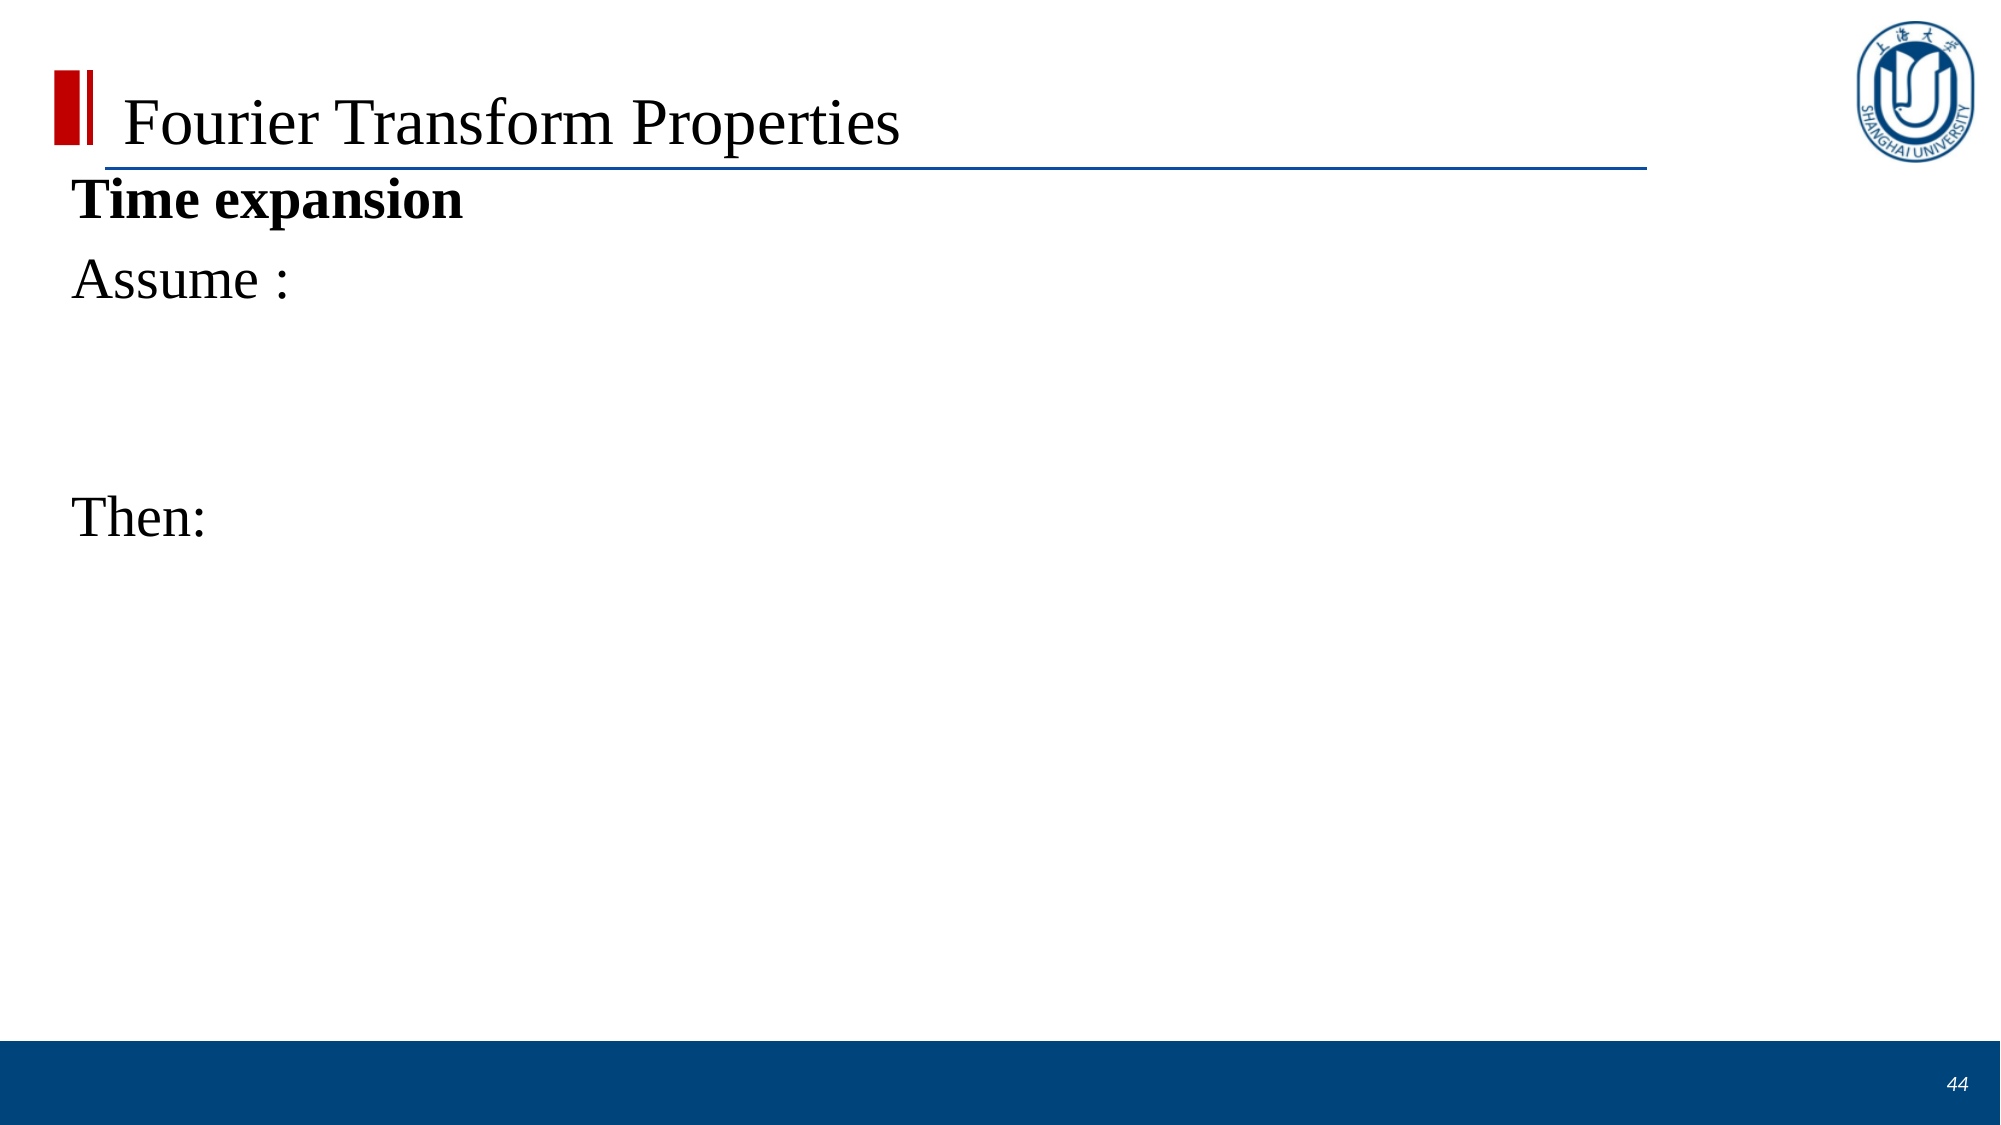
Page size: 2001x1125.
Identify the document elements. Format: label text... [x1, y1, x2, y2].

picture [1855, 21, 1978, 163]
title Fourier Transform Properties [108, 37, 1857, 167]
slide_number 44 [1768, 1052, 1984, 1113]
